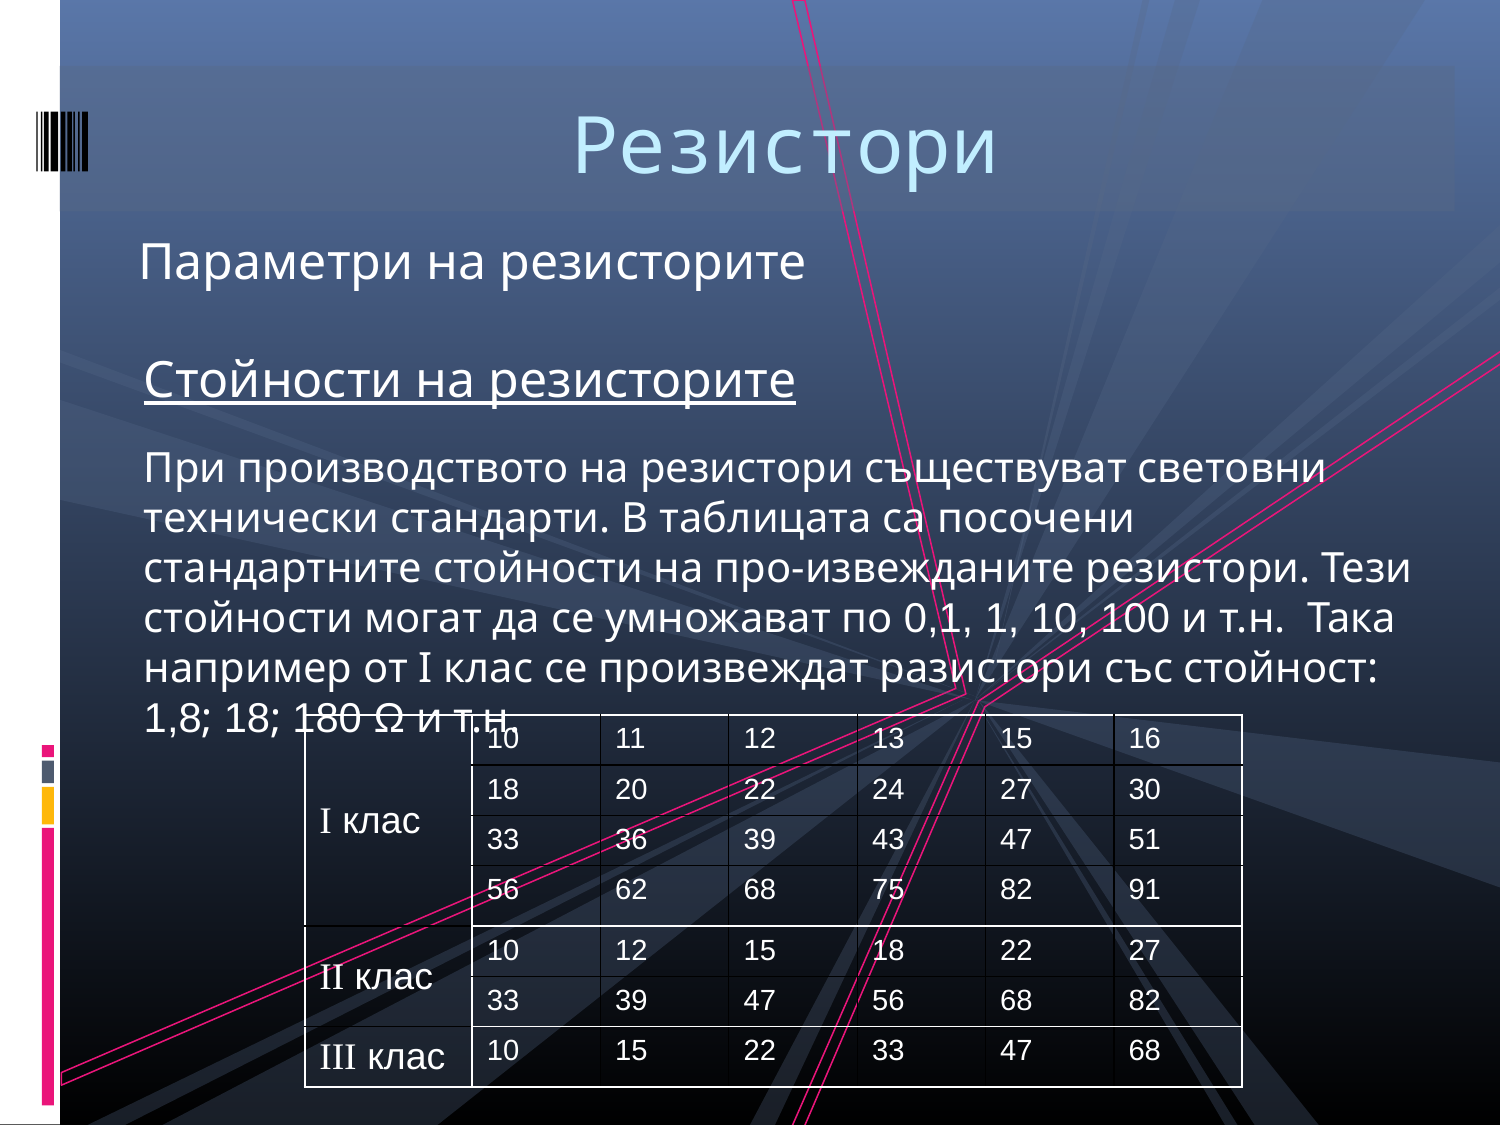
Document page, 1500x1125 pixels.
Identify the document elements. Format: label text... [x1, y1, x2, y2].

text_box Резистори [115, 84, 1454, 212]
table_cell 68 [986, 977, 1113, 1026]
text_box Параметри на резисторите [115, 221, 1325, 317]
table_cell 39 [601, 977, 728, 1026]
table_cell 91 [1115, 866, 1241, 925]
table_cell 68 [729, 866, 857, 925]
text_box Стойности на резисторите [128, 339, 1325, 416]
table_cell 39 [729, 816, 857, 865]
table_header 11 [601, 716, 728, 764]
table_cell 75 [858, 866, 985, 925]
table_cell 24 [858, 766, 985, 815]
table_cell 51 [1115, 816, 1241, 865]
table_cell 15 [601, 1027, 728, 1086]
table_header 16 [1115, 716, 1241, 764]
table_cell 27 [986, 766, 1113, 815]
table_cell 82 [1115, 977, 1241, 1026]
table_cell 30 [1115, 766, 1241, 815]
table_cell 47 [986, 816, 1113, 865]
table_cell 18 [858, 927, 985, 976]
table_cell III клас [306, 1027, 471, 1086]
table_cell 36 [601, 816, 728, 865]
table_cell 33 [473, 816, 600, 865]
table_header 10 [473, 716, 600, 764]
table_cell 10 [473, 1027, 600, 1086]
table_header 15 [986, 716, 1113, 764]
table_cell 47 [729, 977, 857, 1026]
table_cell 47 [986, 1027, 1113, 1086]
table_cell 10 [473, 927, 600, 976]
table_cell 82 [986, 866, 1113, 925]
table_cell 22 [729, 1027, 857, 1086]
table_cell 22 [986, 927, 1113, 976]
table_cell II клас [306, 927, 471, 1026]
table_cell 56 [473, 866, 600, 925]
table_header 13 [858, 716, 985, 764]
table_cell 33 [473, 977, 600, 1026]
table_header I клас [306, 716, 471, 925]
table_cell 15 [729, 927, 857, 976]
table_cell 27 [1115, 927, 1241, 976]
table_cell 56 [858, 977, 985, 1026]
table_cell 22 [729, 766, 857, 815]
table_cell 20 [601, 766, 728, 815]
table_cell 33 [858, 1027, 985, 1086]
table_cell 62 [601, 866, 728, 925]
table_cell 43 [858, 816, 985, 865]
text_box При производството на резистори съществуват световни технически стандарти. В таблицата са посочени стандартните стойности на про-извежданите резистори. Тези стойности могат да се умножават по 0,1, 1, 10, 100 и т.н. Така например от I клас се произвеждат разистори със стойност: 1,8; 18; 180 Ω и т.н. [128, 433, 1430, 749]
table_cell 18 [473, 766, 600, 815]
table_cell 68 [1115, 1027, 1241, 1086]
table_cell 12 [601, 927, 728, 976]
table_header 12 [729, 716, 857, 764]
